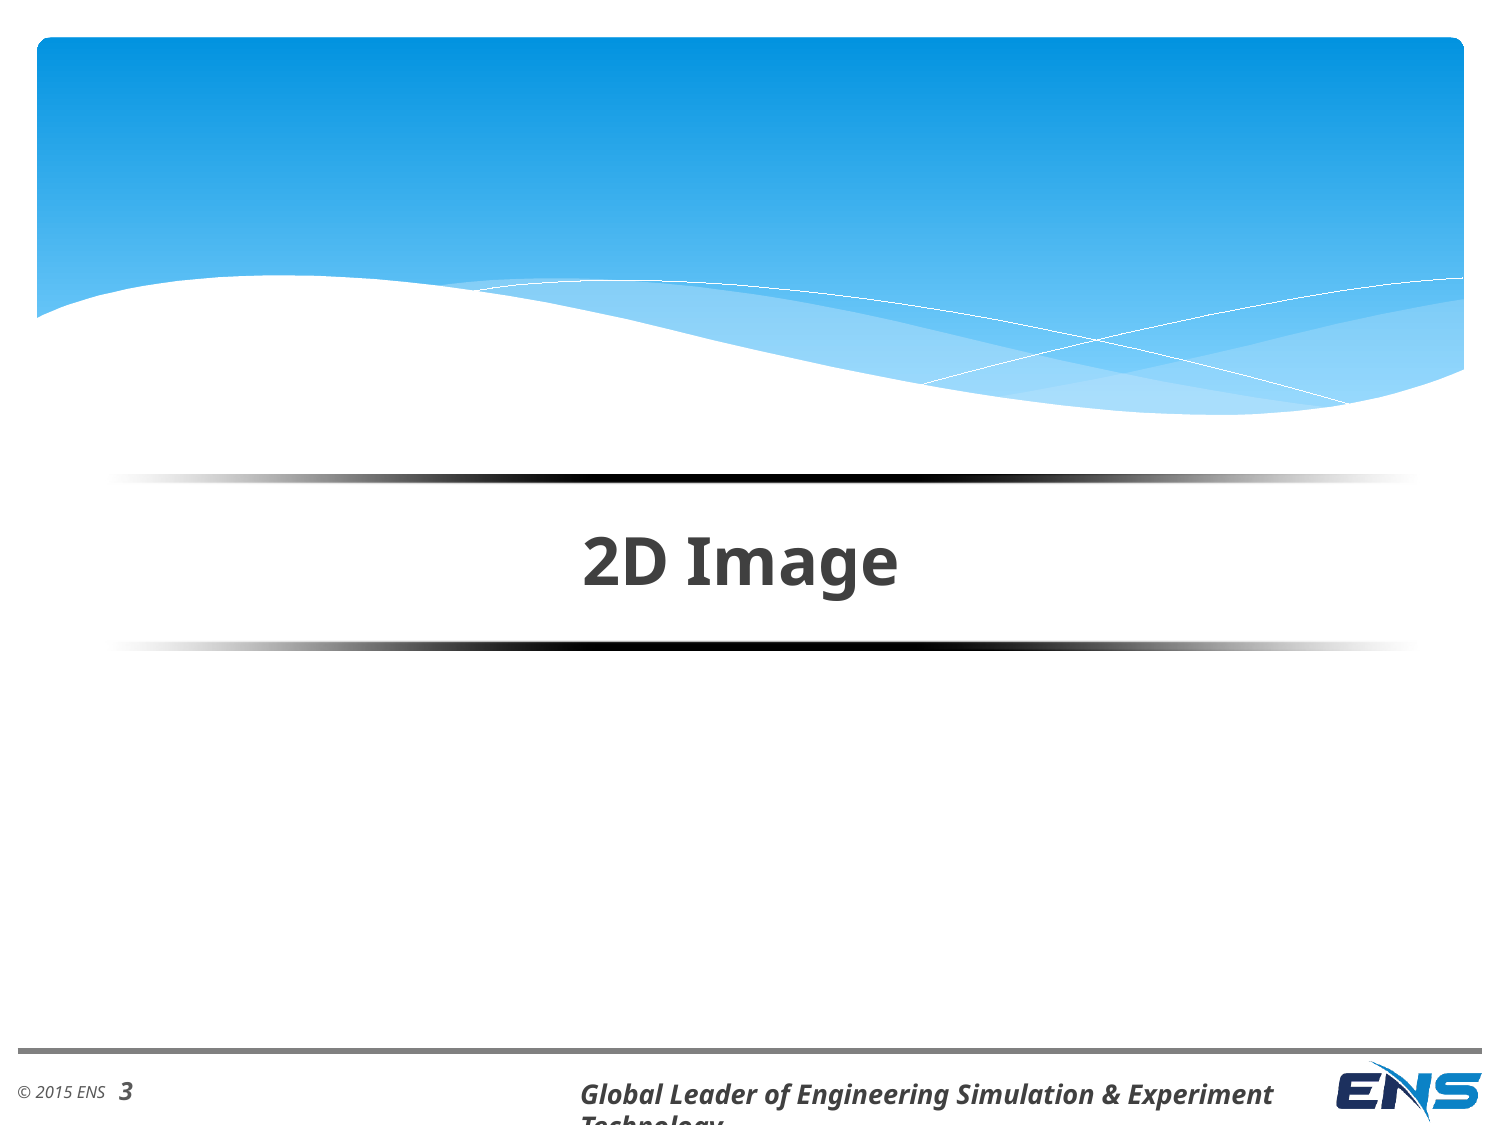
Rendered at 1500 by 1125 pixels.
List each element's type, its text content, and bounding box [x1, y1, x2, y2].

picture [1335, 1058, 1483, 1124]
title 2D Image [75, 456, 1425, 662]
